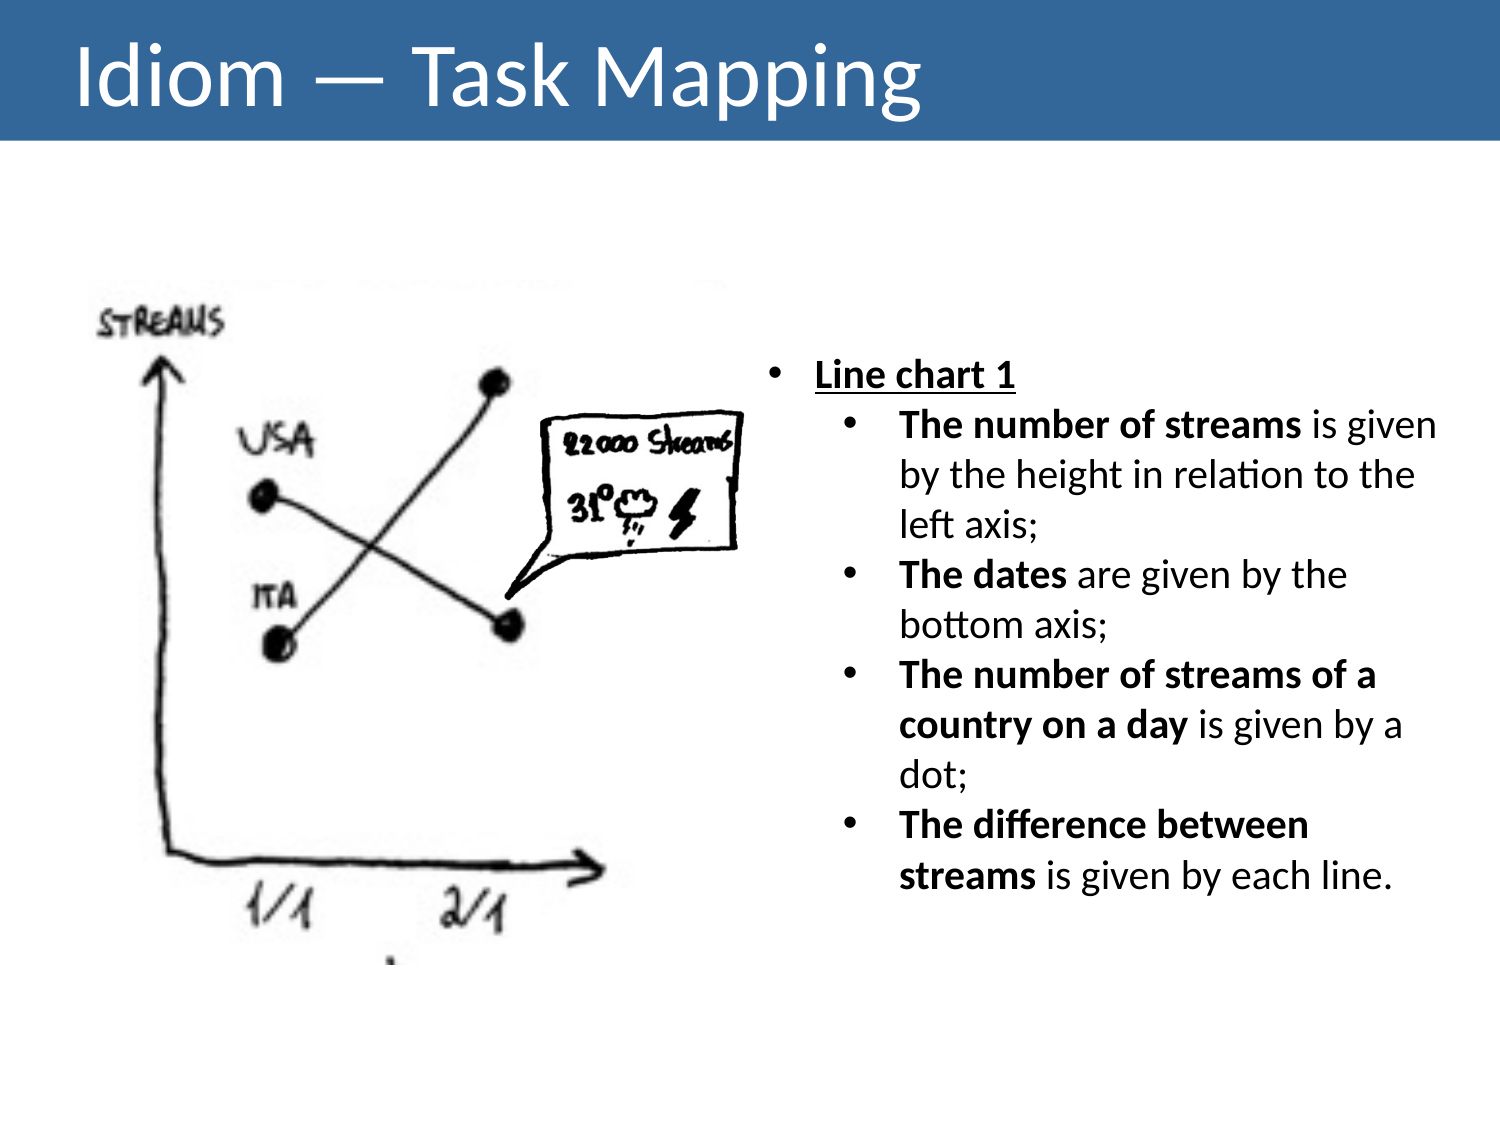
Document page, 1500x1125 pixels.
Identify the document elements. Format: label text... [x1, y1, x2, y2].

text_box Line chart 1 The number of streams is given by the height in relation to the left axis; The dates are given by the bottom axis; The number of streams of a country on a day is given by a dot; The difference between streams is given by each line. [758, 339, 1458, 905]
picture [88, 279, 796, 965]
title Idiom — Task Mapping [0, 75, 1500, 141]
text_box [0, 0, 1500, 75]
